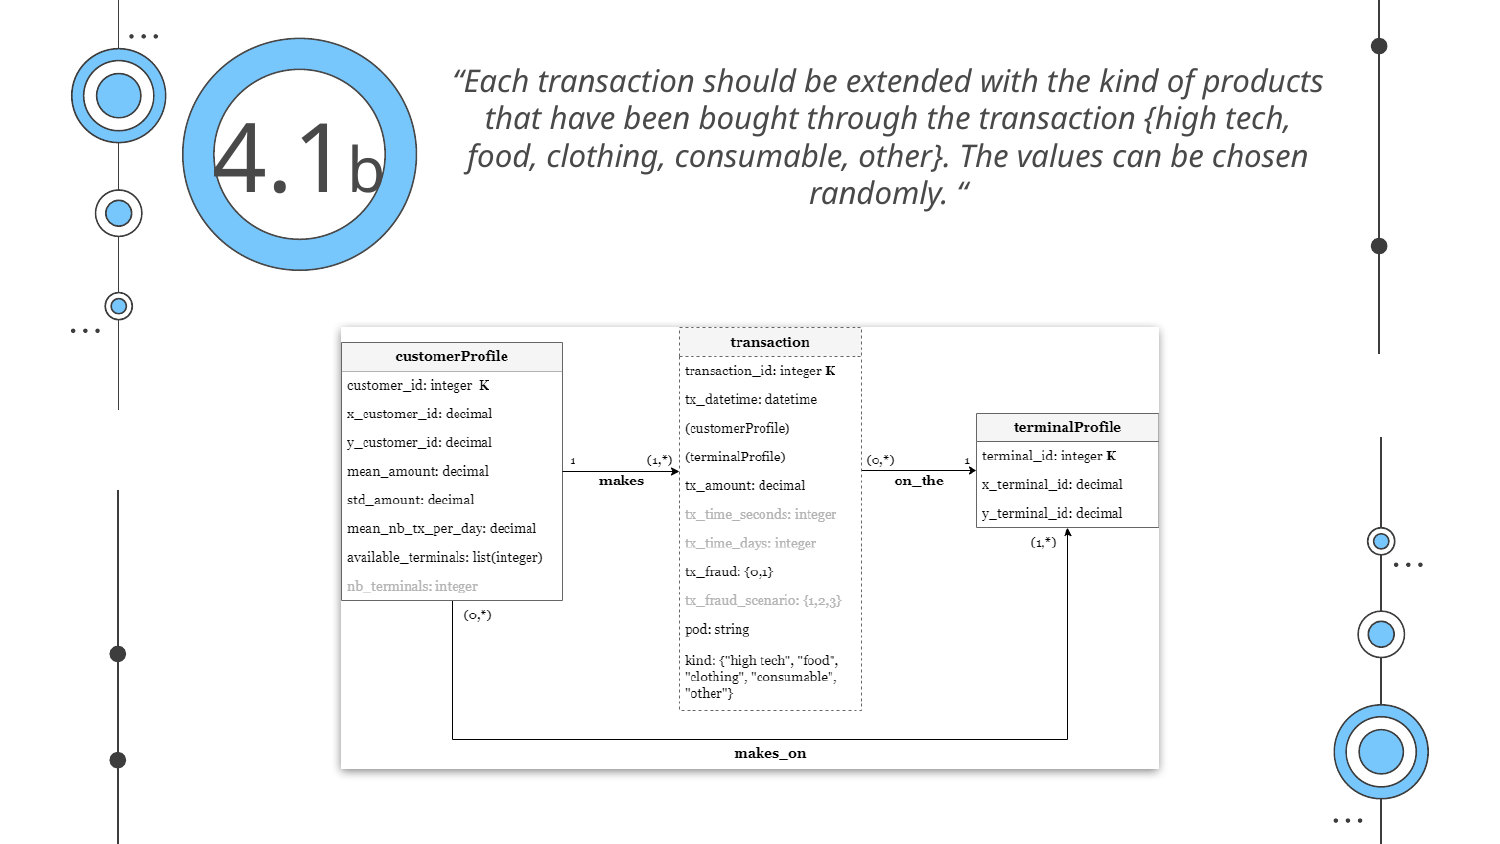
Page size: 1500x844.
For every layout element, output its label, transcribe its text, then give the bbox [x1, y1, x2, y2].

subtitle “Each transaction should be extended with the kind of products that have been bought through the transaction {high tech, food, clothing, consumable, other}. The values can be chosen randomly. “ [434, 46, 1343, 177]
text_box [182, 38, 417, 271]
picture [341, 327, 1159, 769]
